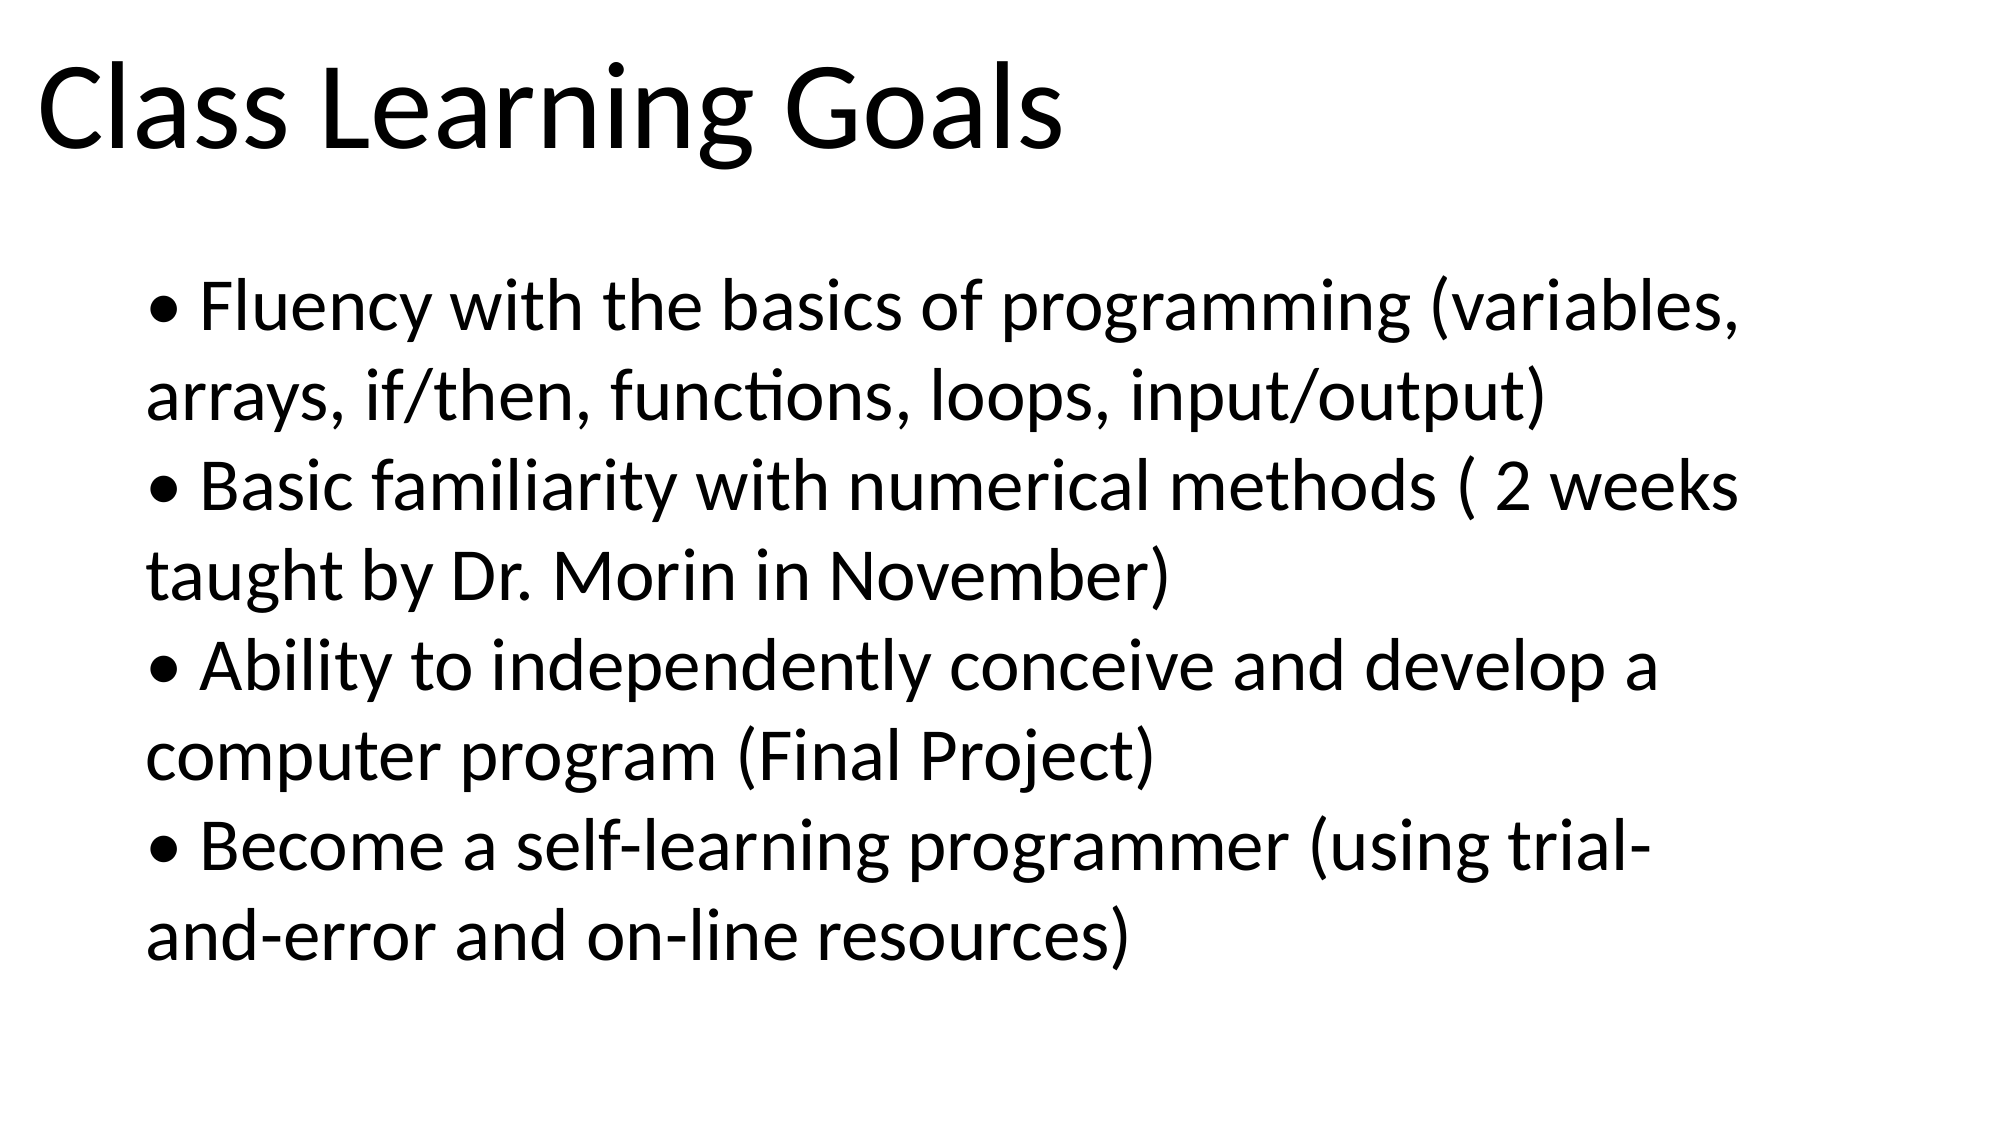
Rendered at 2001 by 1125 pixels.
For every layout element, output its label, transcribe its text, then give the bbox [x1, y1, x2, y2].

text_box Class Learning Goals [22, 16, 1620, 331]
text_box • Fluency with the basics of programming (variables, arrays, if/then, functions, loops, input/output) • Basic familiarity with numerical methods ( 2 weeks taught by Dr. Morin in November) • Ability to independently conceive and develop a computer program (Final Project) • Become a self-learning programmer (using trial-and-error and on-line resources) [130, 248, 1805, 1074]
